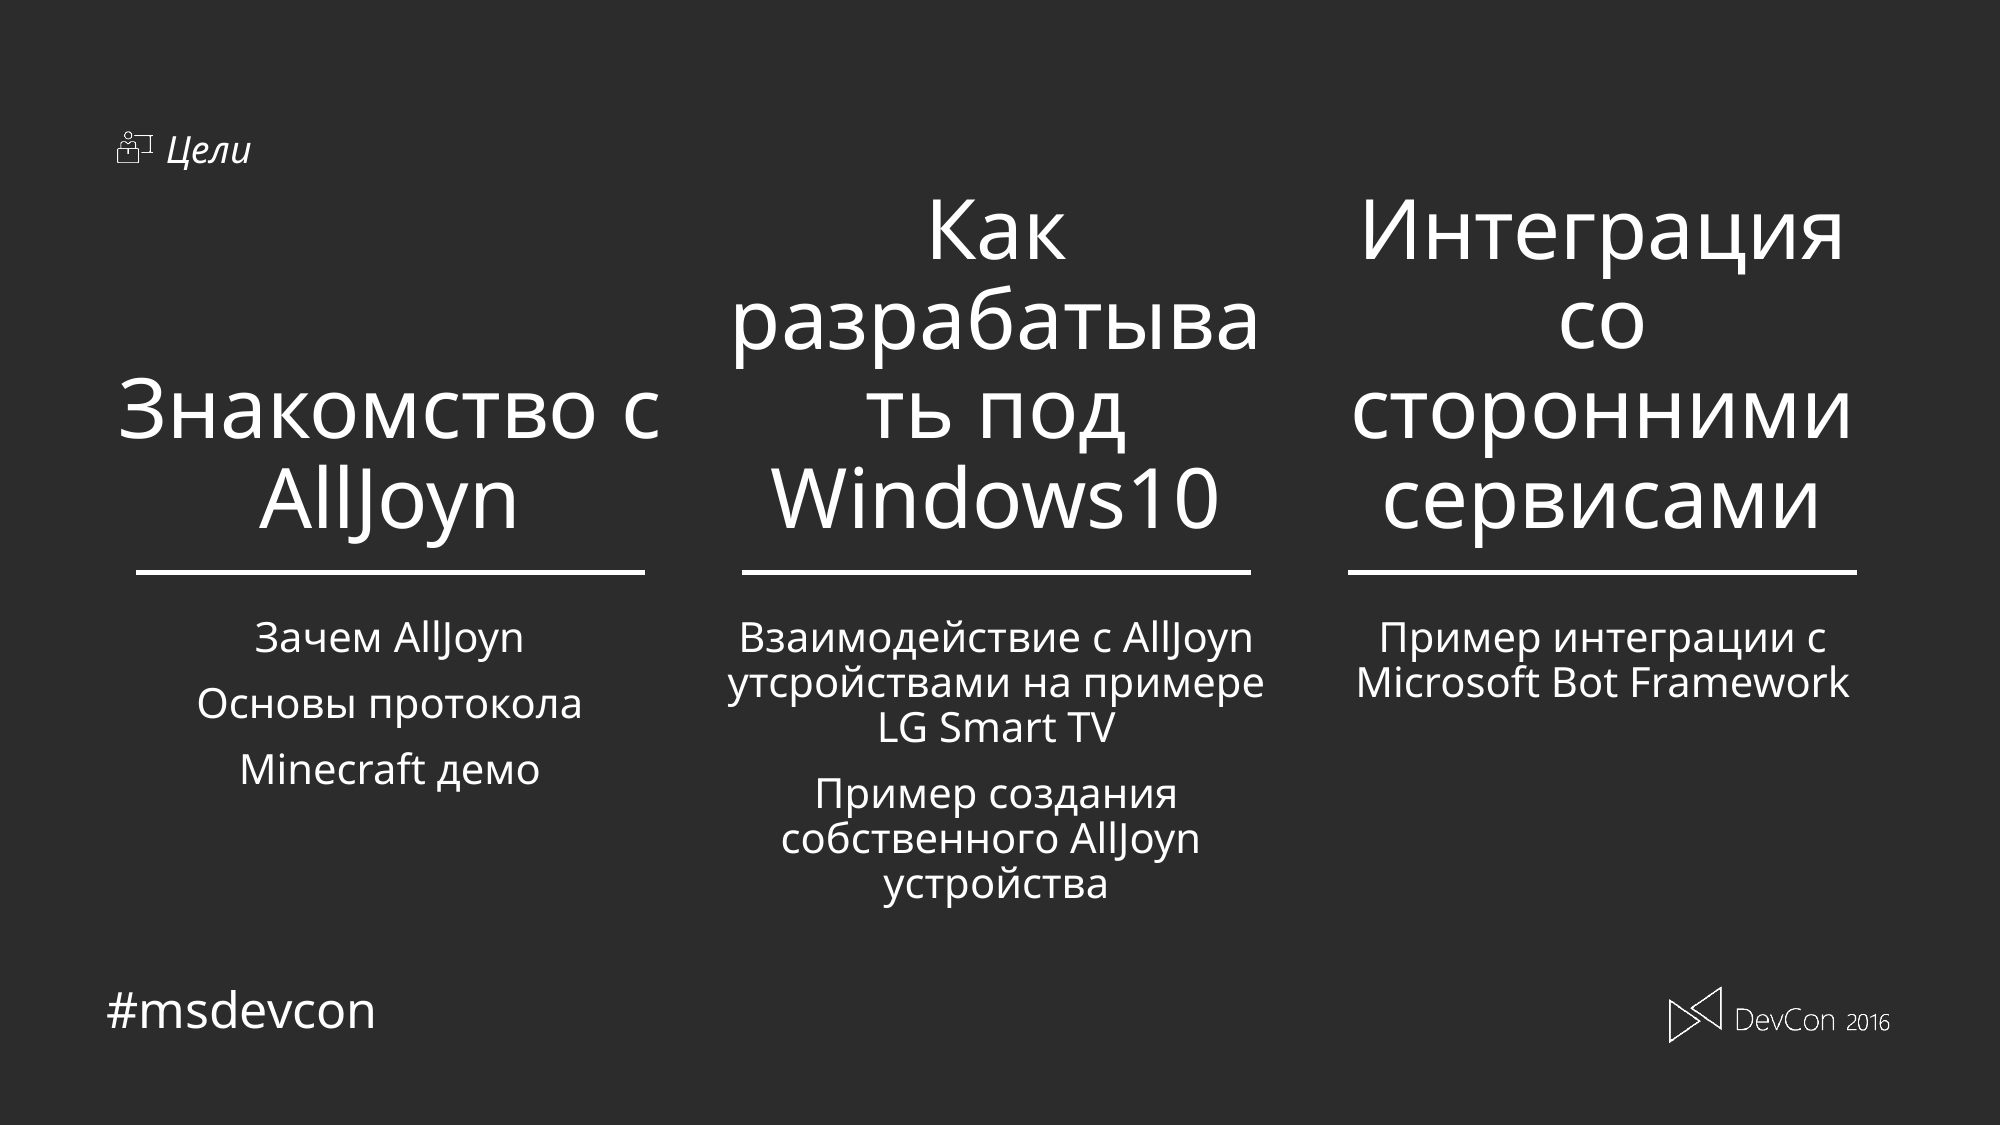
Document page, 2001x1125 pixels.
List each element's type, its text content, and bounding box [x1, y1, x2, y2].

list Зачем AllJoyn Основы протокола Minecraft демо [94, 609, 686, 827]
list Взаимодействие с AllJoyn утсройствами на примере LG Smart TV Пример создания собственного AllJoyn устройства [701, 609, 1292, 917]
list Пример интеграции с Microsoft Bot Framework [1307, 609, 1898, 827]
title Знакомство с AllJoyn [94, 336, 686, 555]
list Как разрабатывать под Windows10 [701, 336, 1292, 555]
picture [109, 120, 163, 174]
picture [1649, 964, 1909, 1061]
list Интеграция со сторонними сервисами [1307, 336, 1898, 555]
